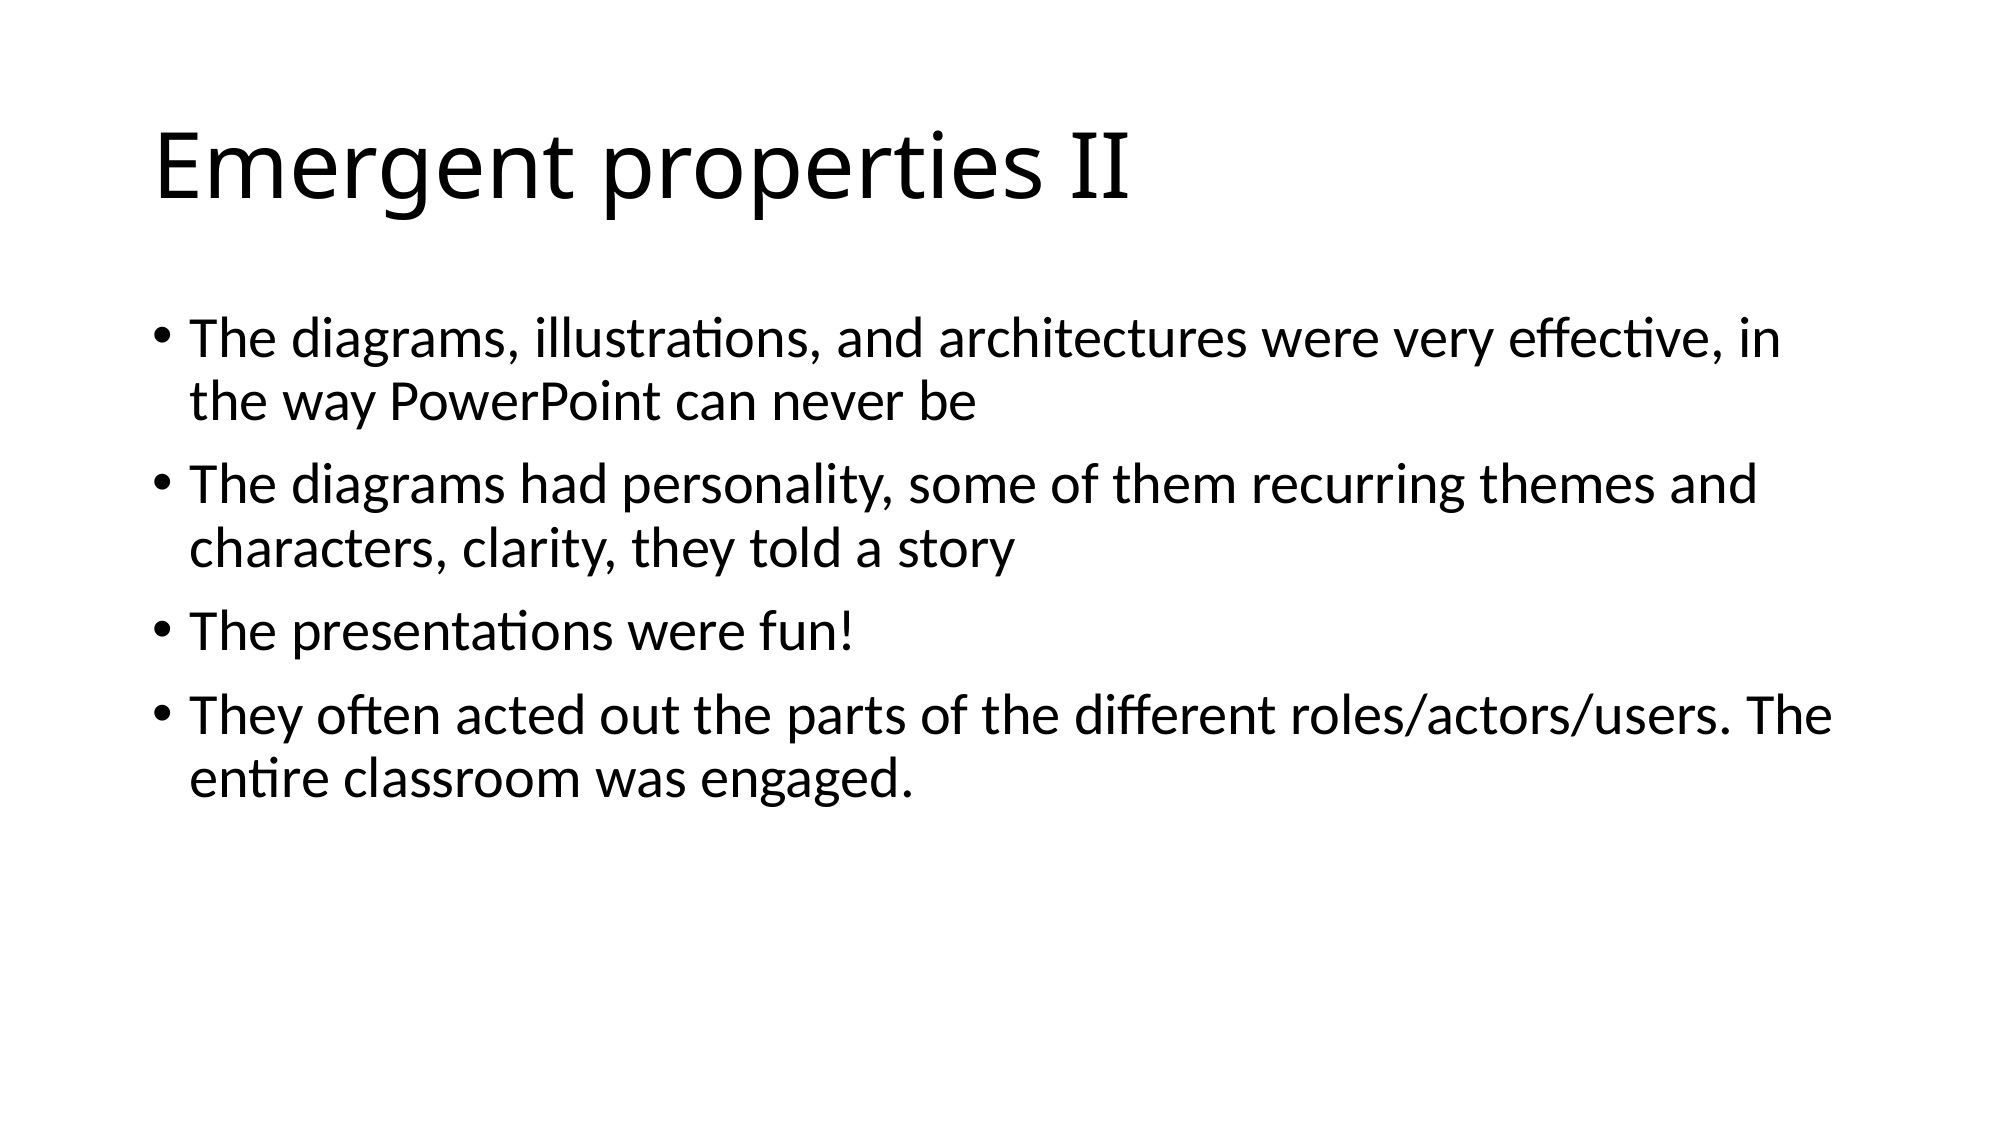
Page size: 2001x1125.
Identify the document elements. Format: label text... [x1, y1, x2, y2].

title Emergent properties II [137, 59, 1863, 278]
list The diagrams, illustrations, and architectures were very effective, in the way PowerPoint can never be The diagrams had personality, some of them recurring themes and characters, clarity, they told a story The presentations were fun! They often acted out the parts of the different roles/actors/users. The entire classroom was engaged. [137, 299, 1863, 1014]
